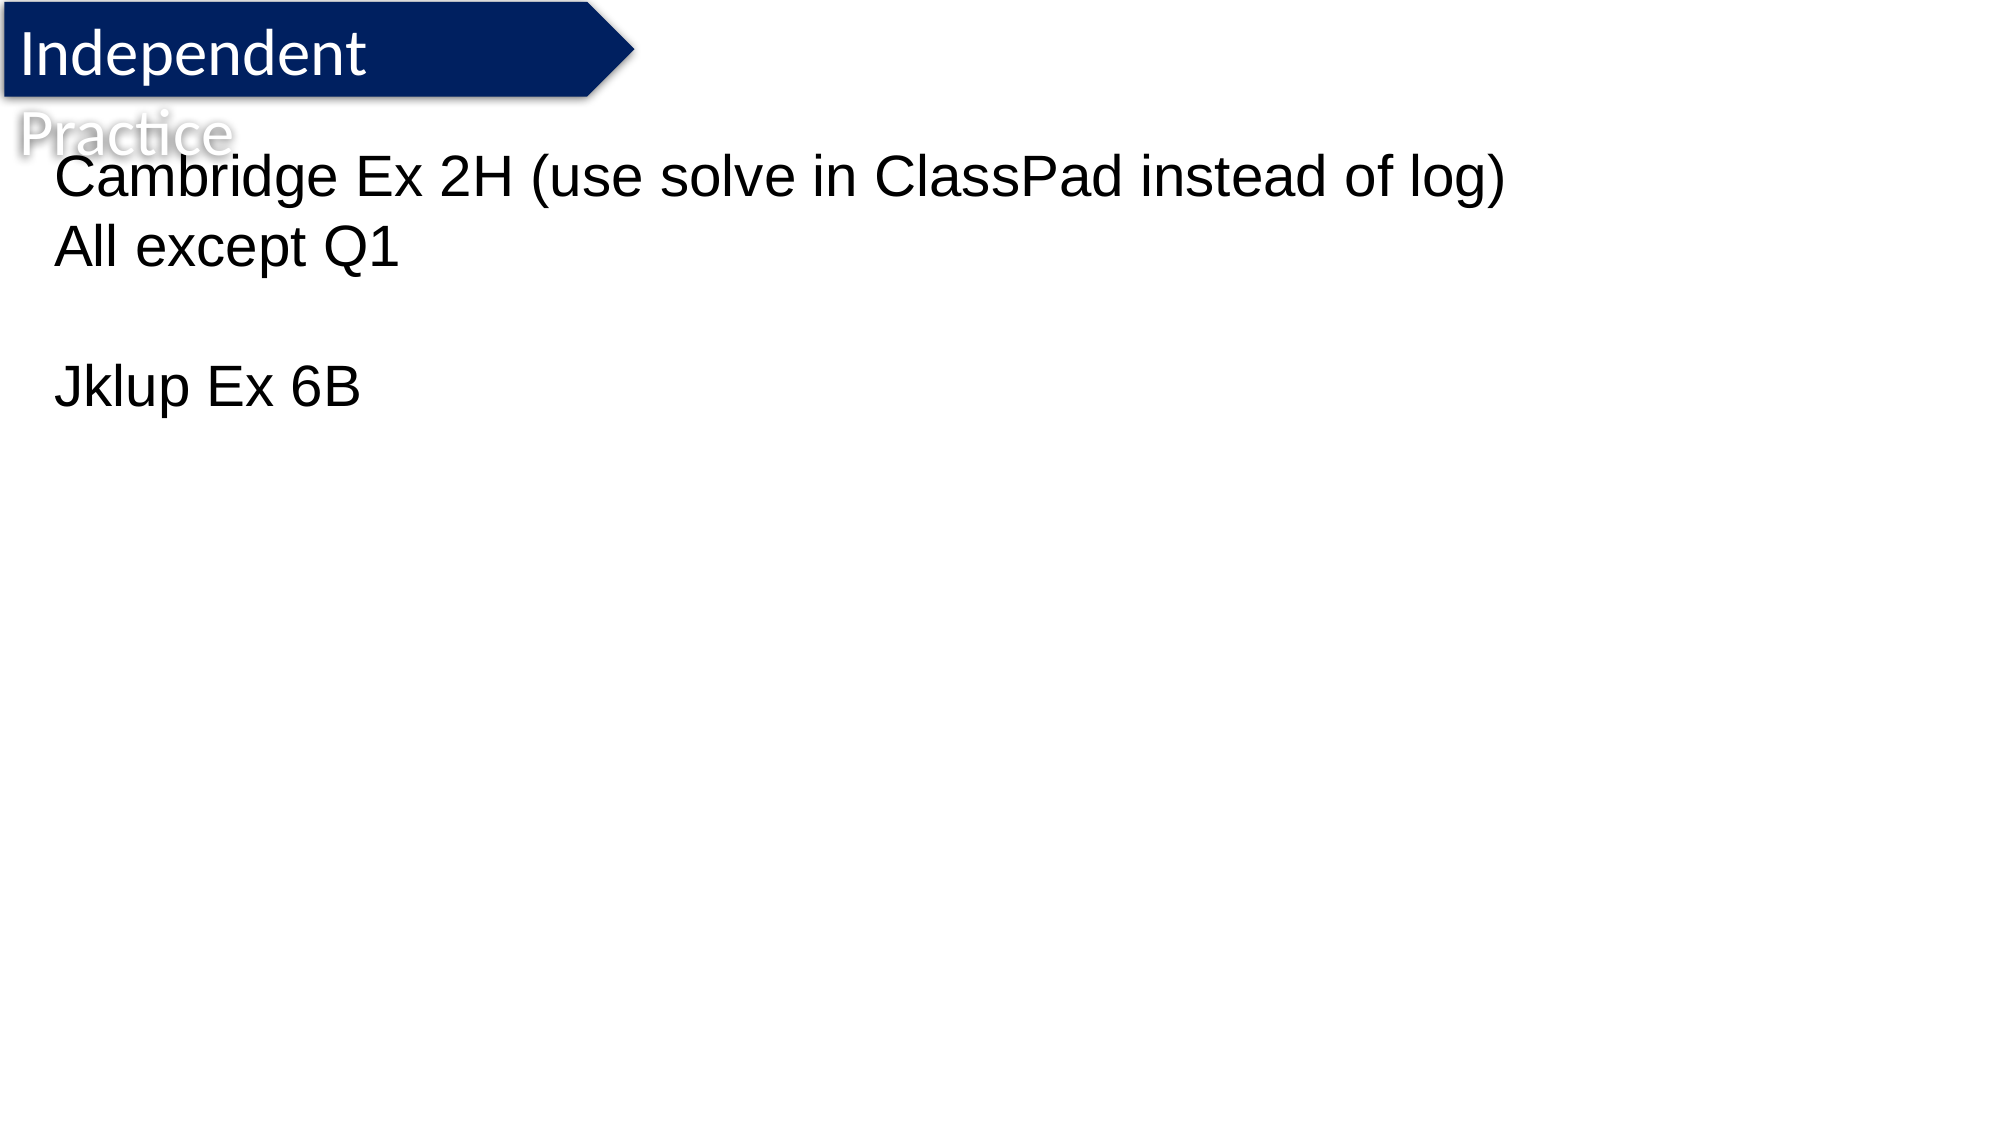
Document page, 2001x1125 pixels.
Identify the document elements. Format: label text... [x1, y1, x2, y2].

text_box Independent Practice [4, 1, 635, 97]
text_box Cambridge Ex 2H (use solve in ClassPad instead of log) All except Q1 Jklup Ex 6B [39, 130, 1869, 425]
